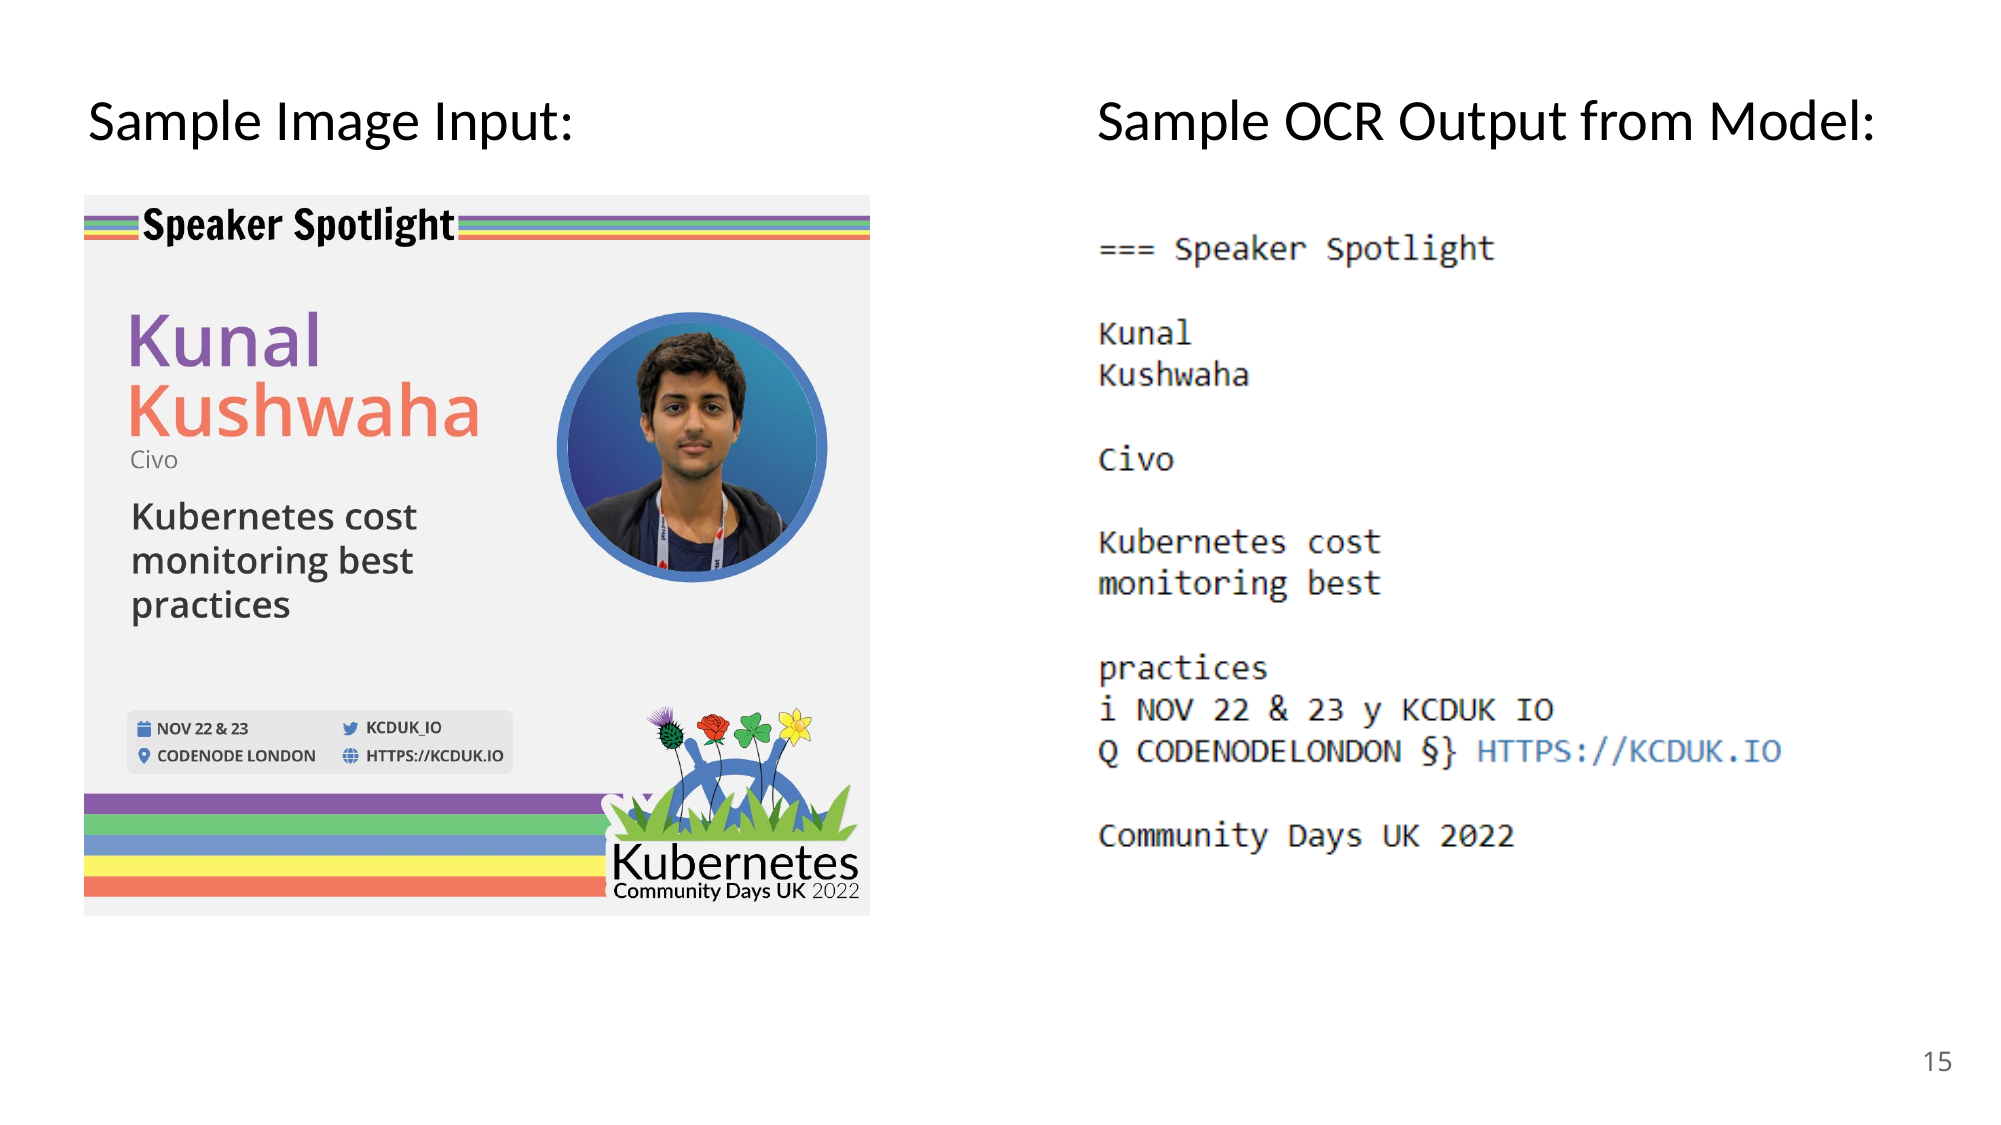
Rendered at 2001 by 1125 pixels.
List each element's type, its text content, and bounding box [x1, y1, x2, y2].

text_box Sample OCR Output from Model: [1082, 31, 1955, 167]
text_box Sample Image Input: [73, 31, 946, 167]
picture [1081, 217, 1854, 908]
picture [84, 195, 870, 916]
slide_number ‹#› [1853, 1019, 1974, 1106]
